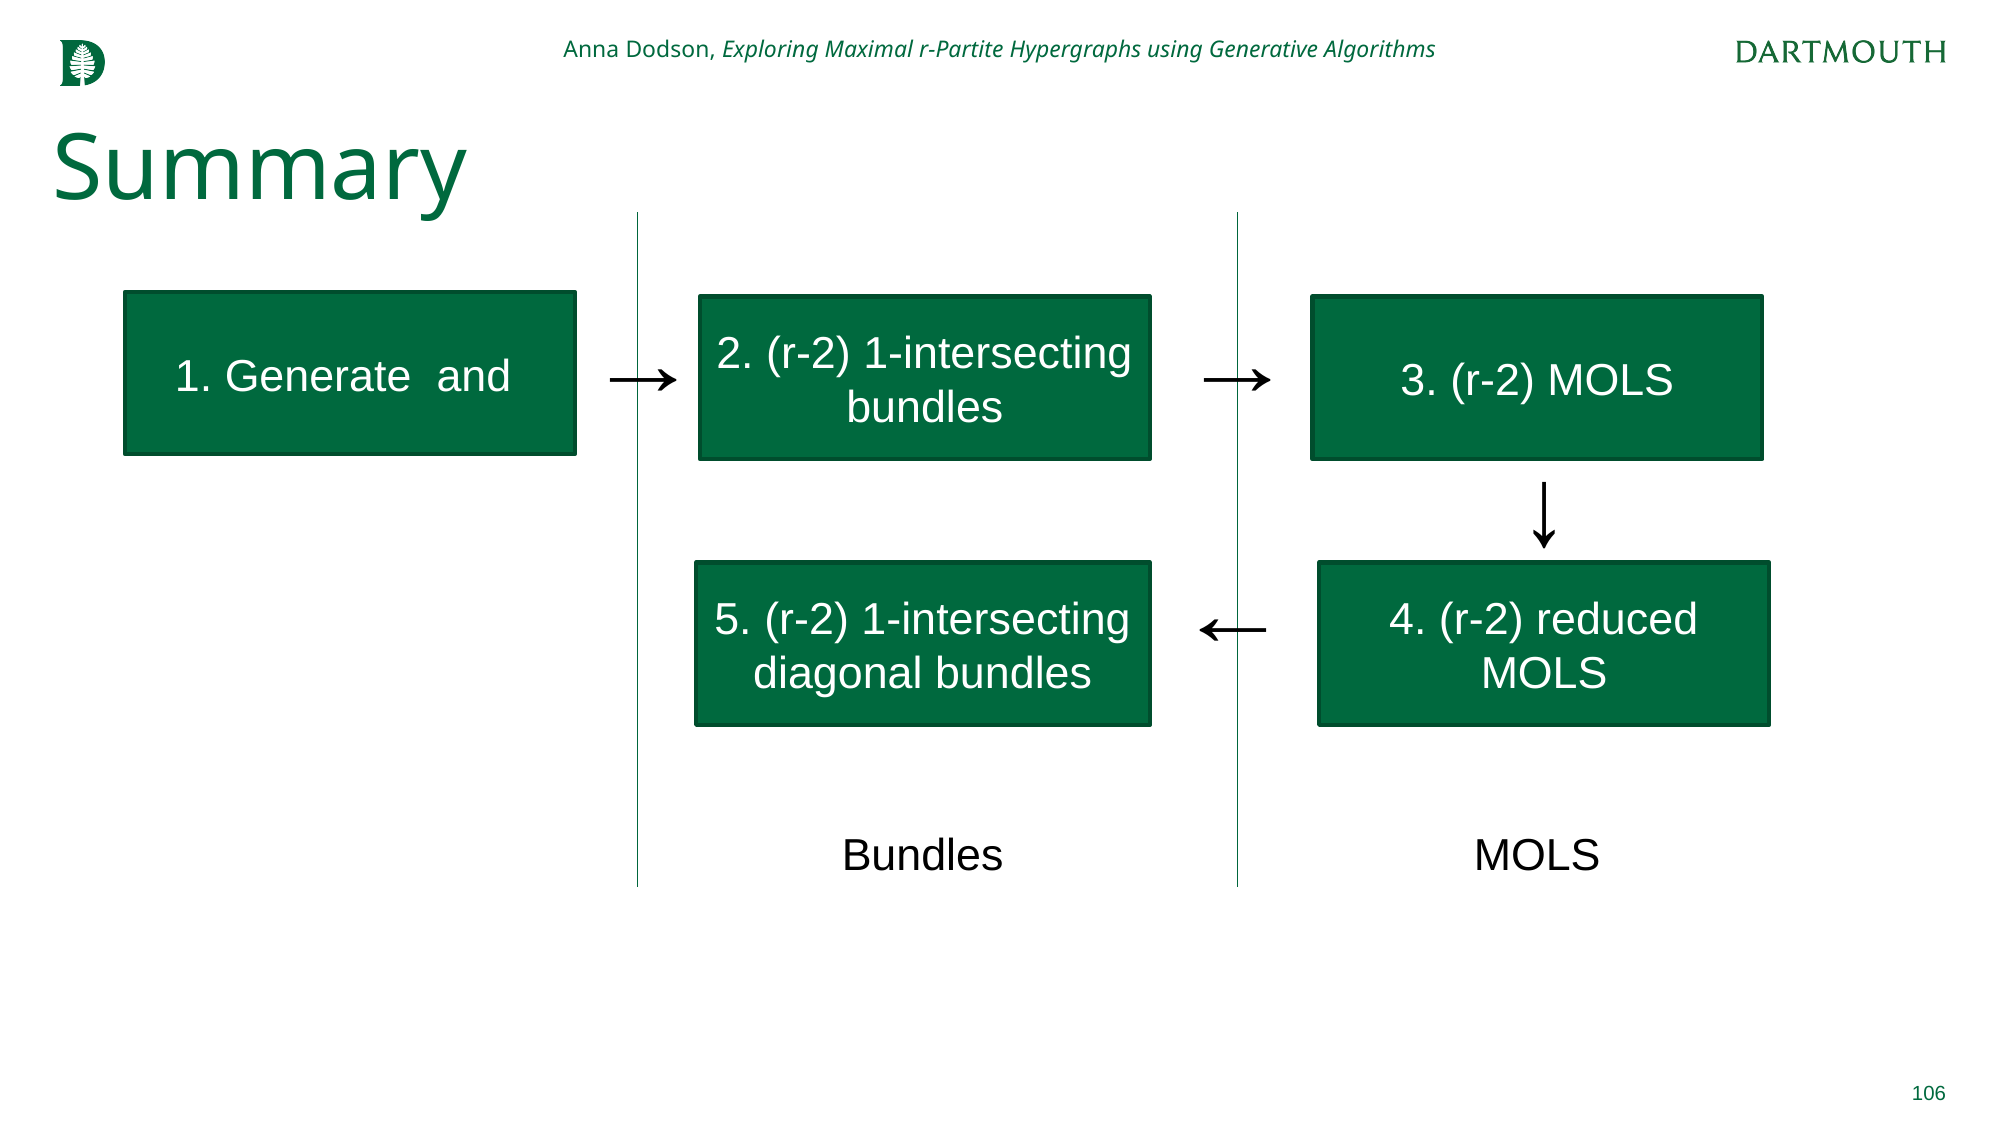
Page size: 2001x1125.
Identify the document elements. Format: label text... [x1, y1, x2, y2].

picture [60, 40, 105, 86]
text_box 4. (r-2) reduced MOLS [1317, 560, 1771, 727]
text_box Bundles [827, 818, 1019, 887]
text_box 2. (r-2) 1-intersecting bundles [698, 294, 1152, 461]
title Summary [52, 125, 1947, 238]
footer Anna Dodson, Exploring Maximal r-Partite Hypergraphs using Generative Algorithms [390, 30, 1610, 66]
text_box 5. (r-2) 1-intersecting diagonal bundles [694, 560, 1152, 727]
text_box 3. (r-2) MOLS [1310, 294, 1764, 461]
text_box MOLS [1459, 818, 1616, 887]
slide_number 106 [1860, 1074, 1947, 1111]
picture [1735, 39, 1947, 64]
